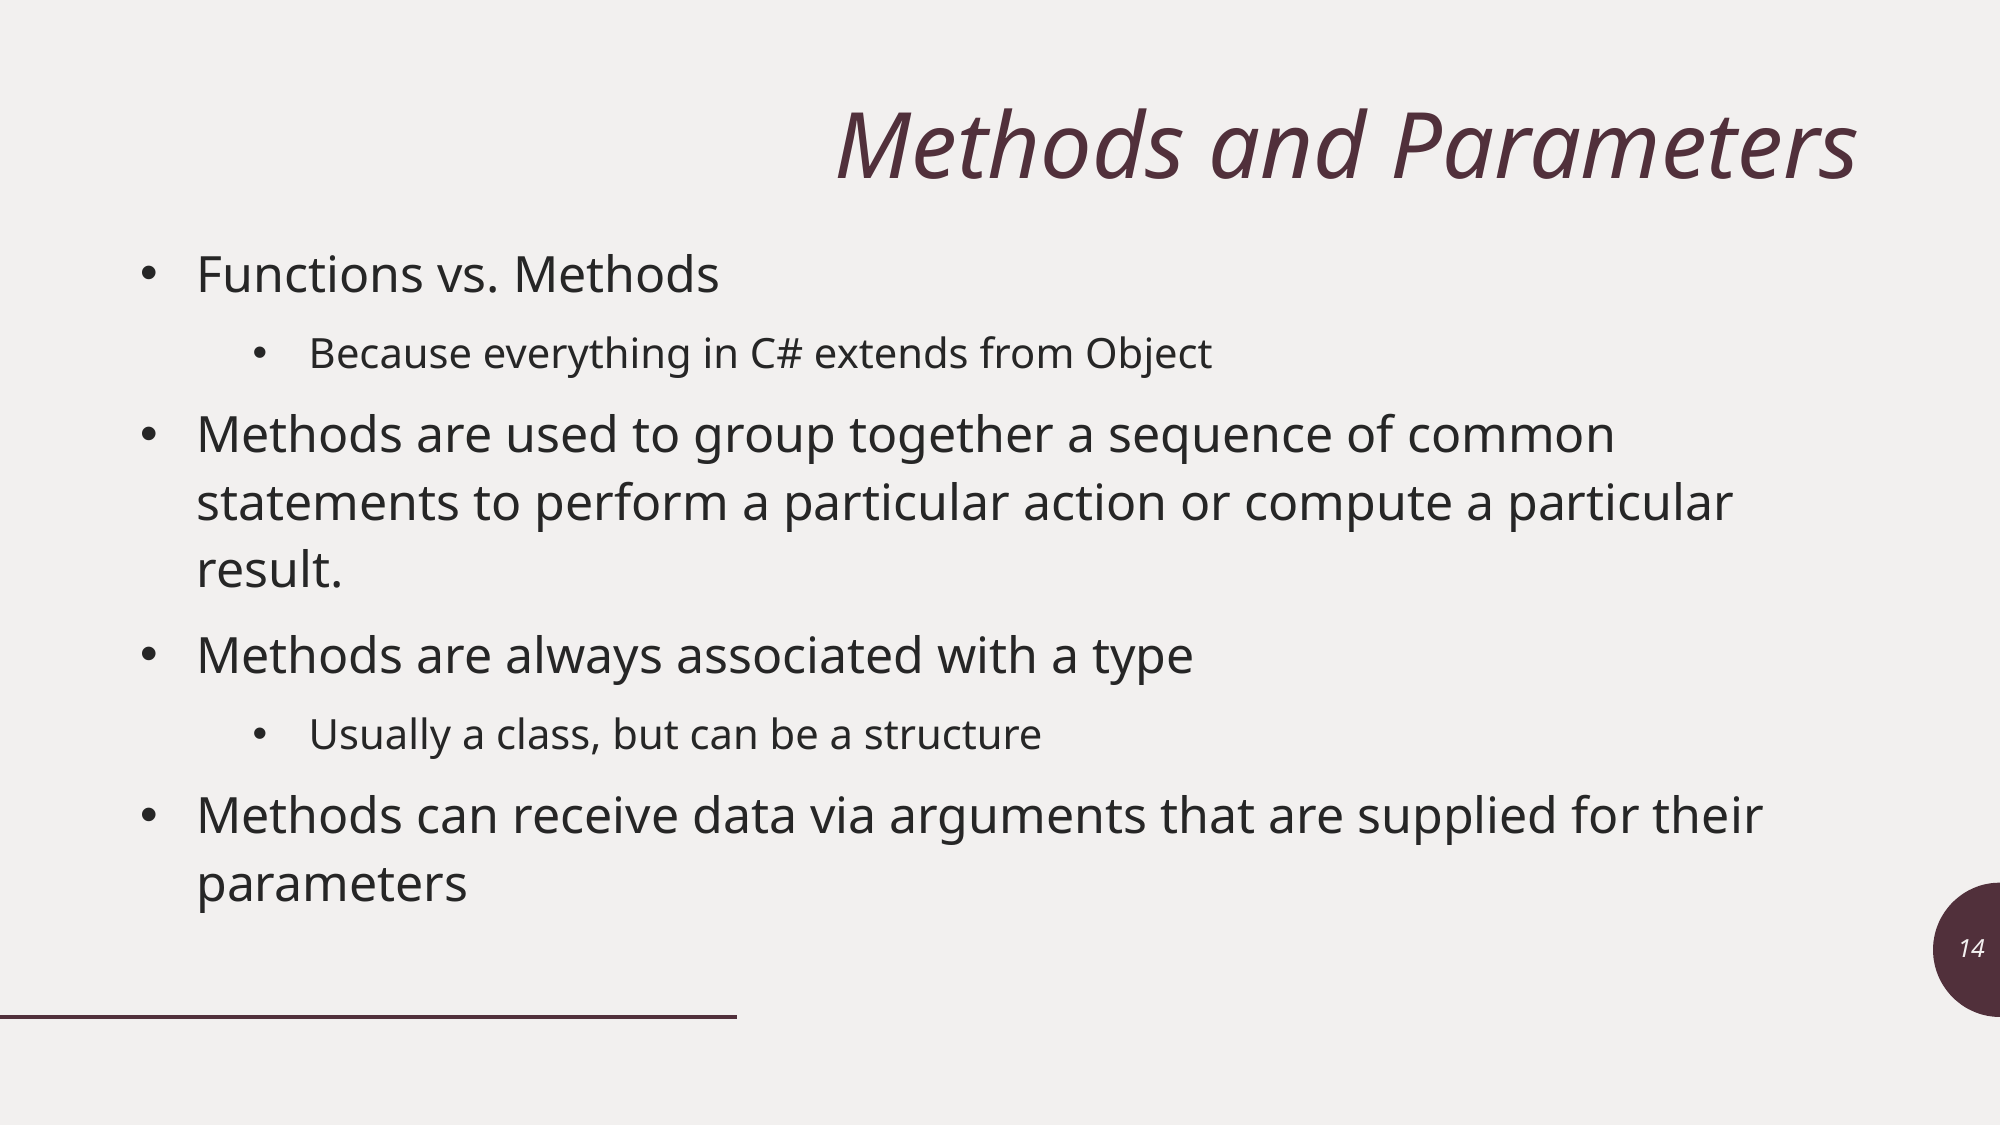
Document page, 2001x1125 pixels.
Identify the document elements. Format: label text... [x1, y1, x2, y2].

title Methods and Parameters [125, 91, 1875, 207]
slide_number 14 [1933, 919, 2000, 980]
list Functions vs. Methods Because everything in C# extends from Object Methods are used to group together a sequence of common statements to perform a particular action or compute a particular result. Methods are always associated with a type Usually a class, but can be a structure Methods can receive data via arguments that are supplied for their parameters [125, 227, 1875, 999]
